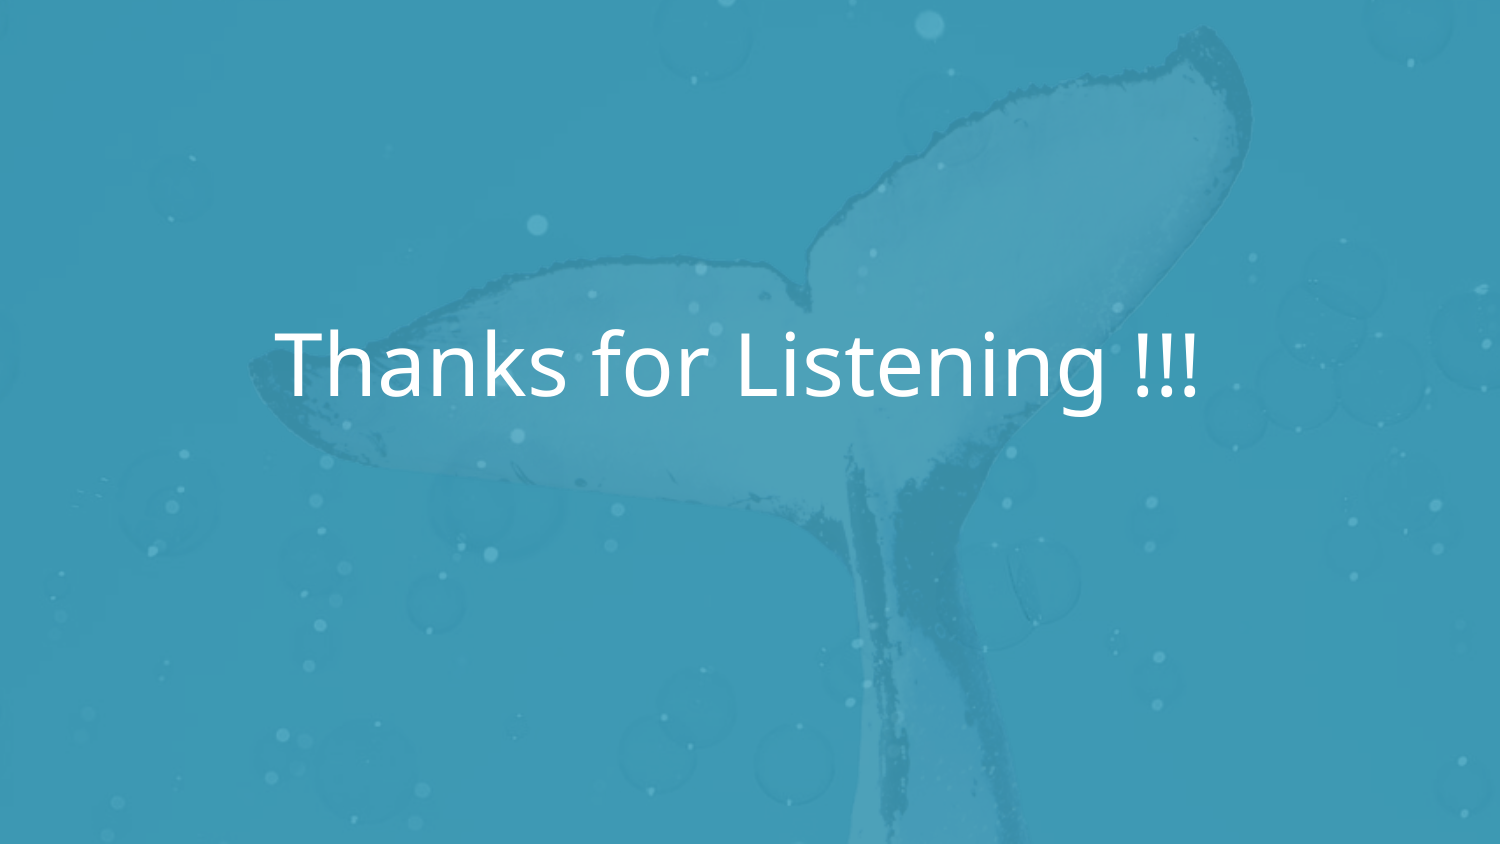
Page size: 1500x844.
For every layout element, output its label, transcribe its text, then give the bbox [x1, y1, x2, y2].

list Thanks for Listening !!! [39, 278, 1438, 468]
